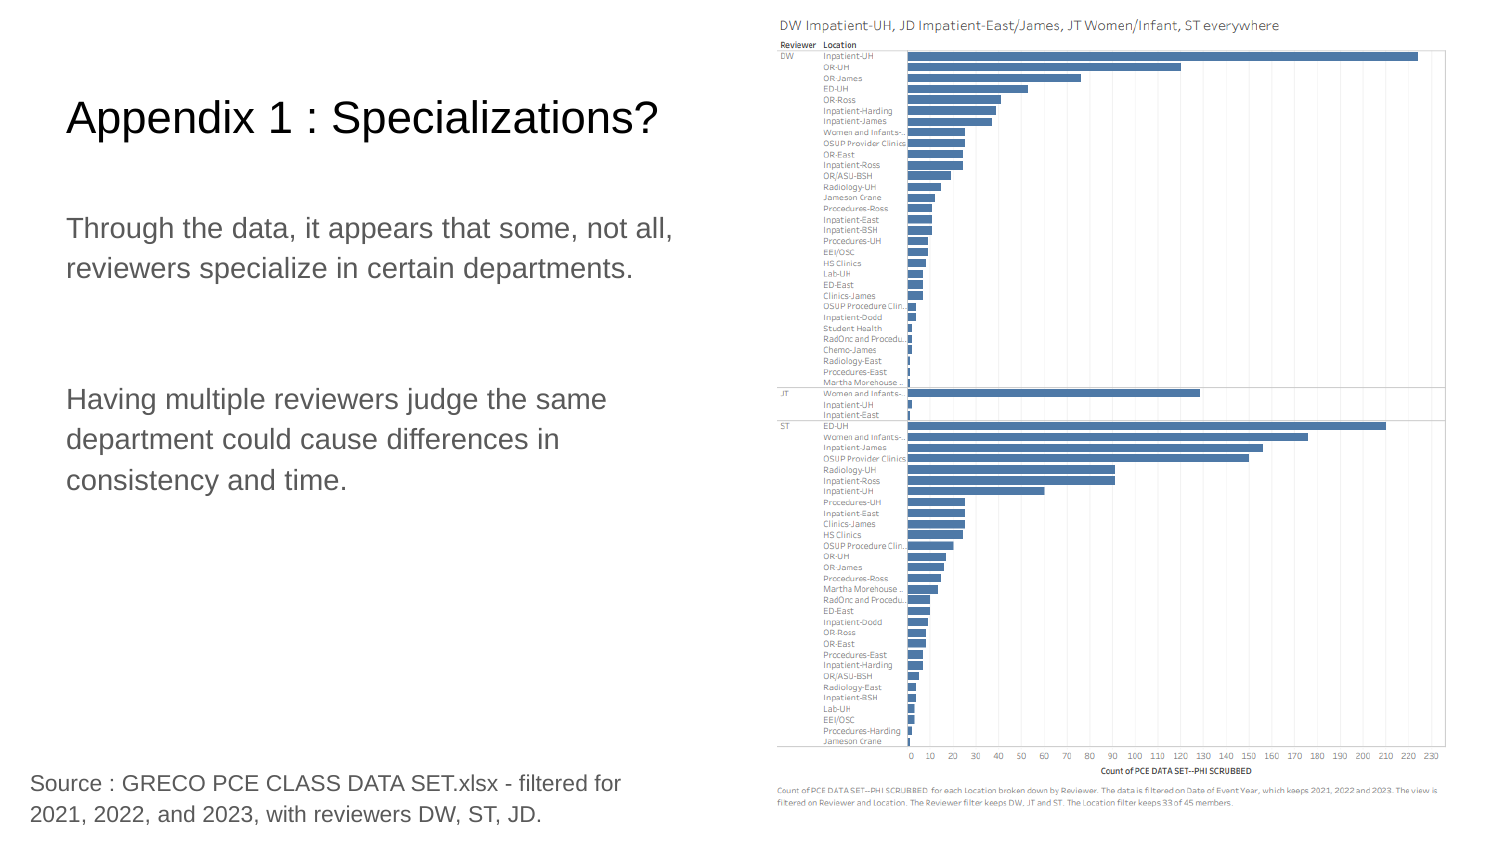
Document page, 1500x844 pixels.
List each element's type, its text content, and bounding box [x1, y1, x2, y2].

list Through the data, it appears that some, not all, reviewers specialize in certain departments. Having multiple reviewers judge the same department could cause differences in consistency and time. [51, 189, 708, 750]
picture [766, 0, 1488, 819]
title Appendix 1 : Specializations? [51, 72, 761, 167]
text_box Source : GRECO PCE CLASS DATA SET.xlsx - filtered for 2021, 2022, and 2023, with reviewers DW, ST, JD. [14, 749, 649, 844]
